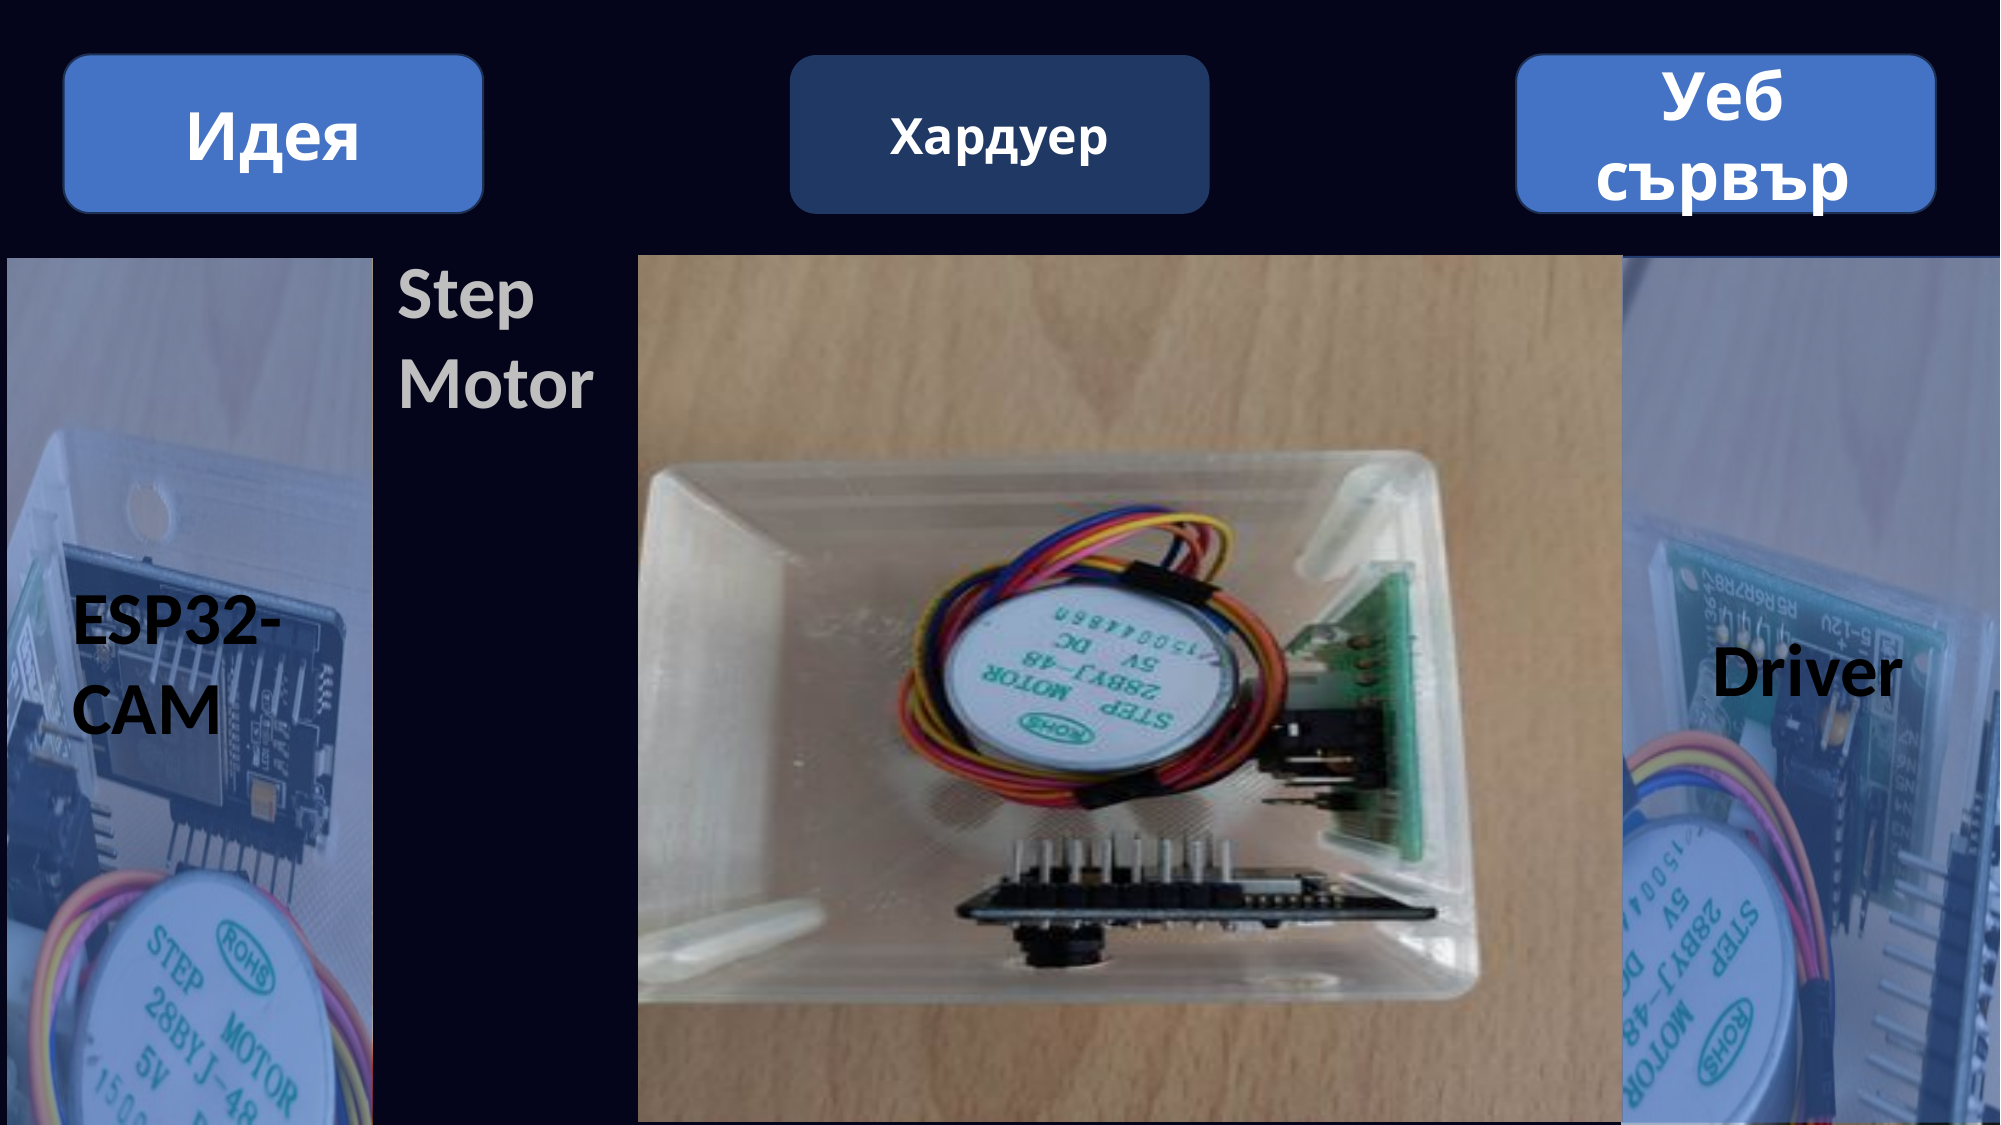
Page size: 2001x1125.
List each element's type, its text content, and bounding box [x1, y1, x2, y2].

text_box Step Motor [382, 236, 629, 431]
picture [638, 255, 2000, 1125]
picture [6, 258, 373, 1125]
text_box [1516, 54, 1936, 214]
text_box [63, 54, 484, 214]
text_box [789, 55, 1210, 214]
